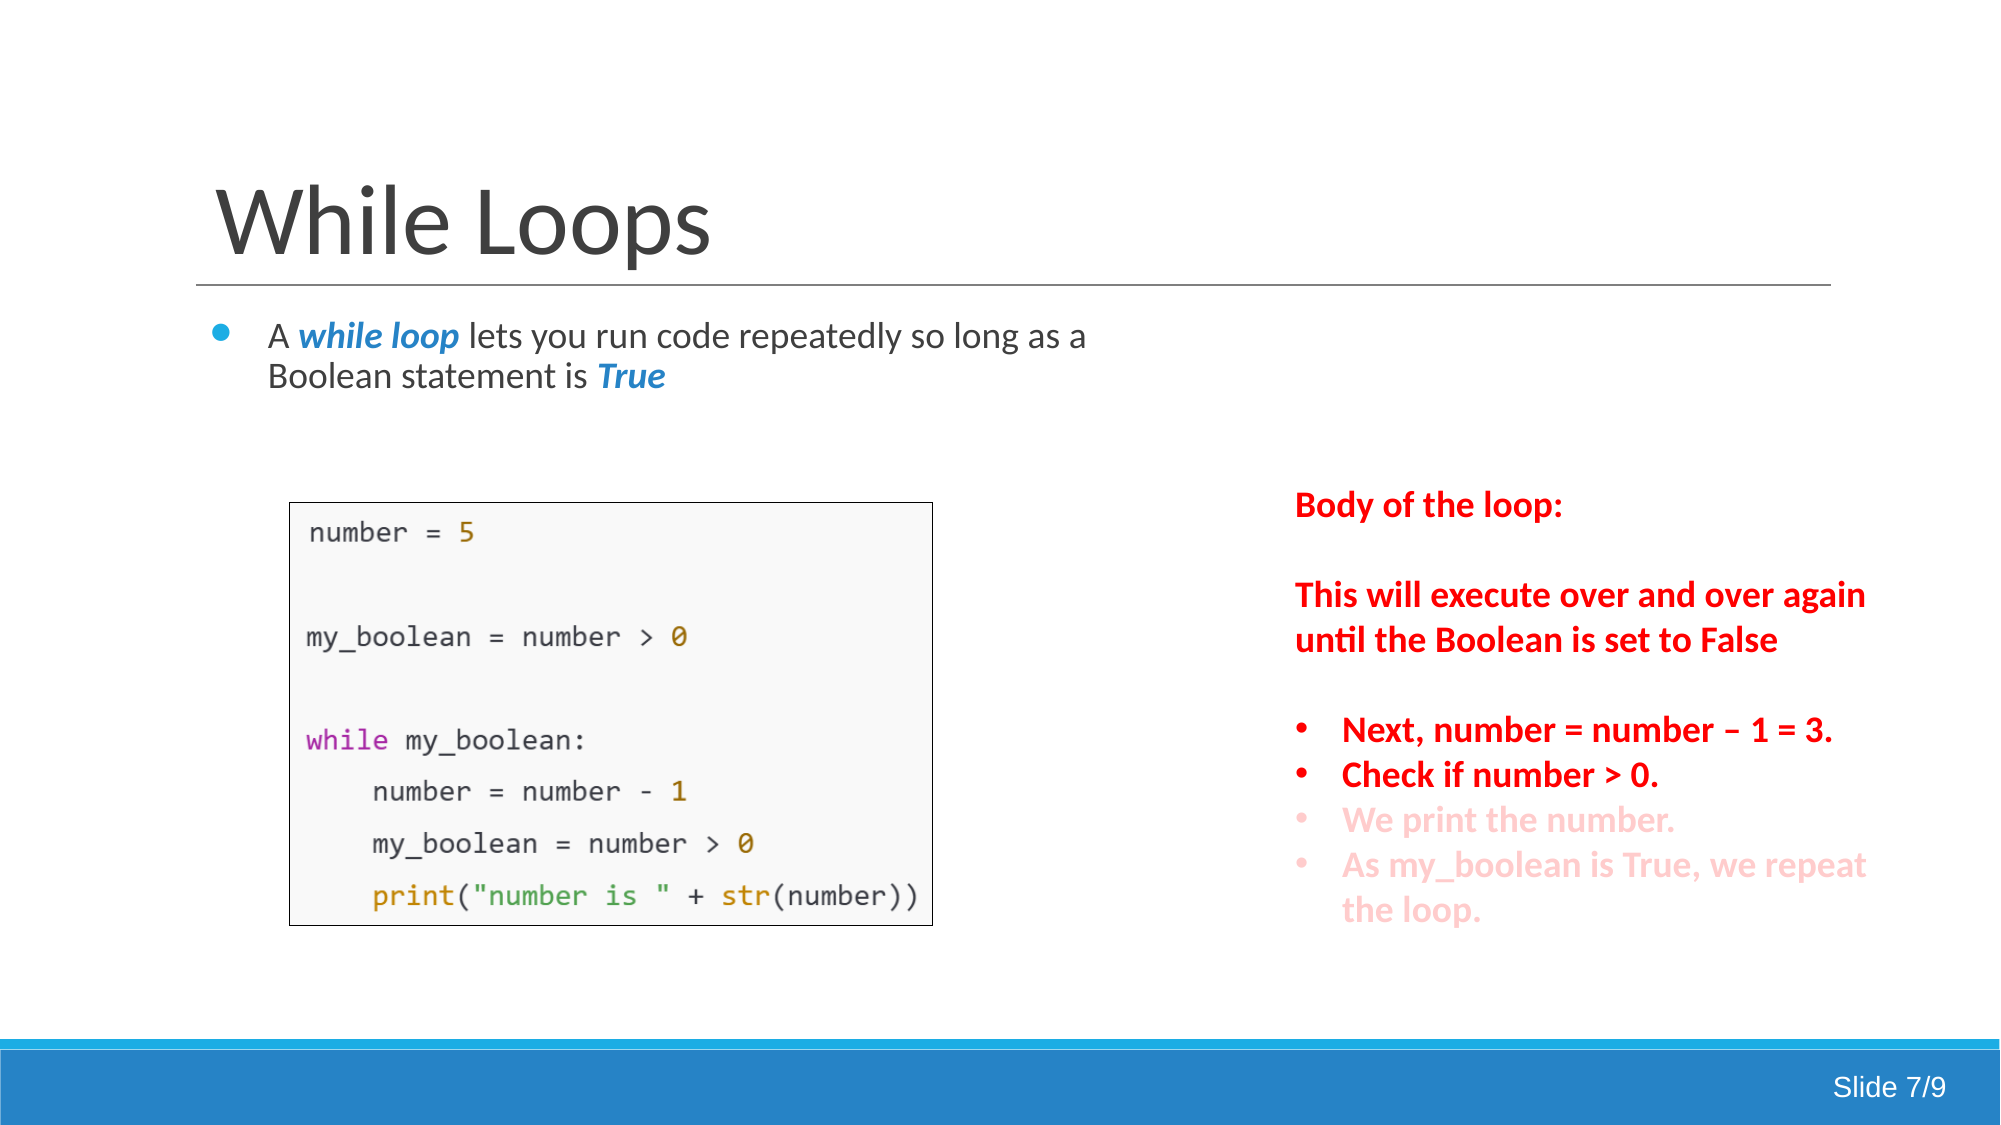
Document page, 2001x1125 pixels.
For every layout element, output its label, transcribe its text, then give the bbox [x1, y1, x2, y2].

text_box Slide 7/9 [1817, 1053, 2000, 1125]
title While Loops [200, 44, 1850, 283]
text_box A while loop lets you run code repeatedly so long as a Boolean statement is True [192, 308, 1127, 870]
text_box Body of the loop: This will execute over and over again until the Boolean is set to False Next, number = number – 1 = 3. Check if number > 0. We print the number. As my_boolean is True, we repeat the loop. [1280, 465, 1925, 946]
picture [288, 502, 933, 926]
